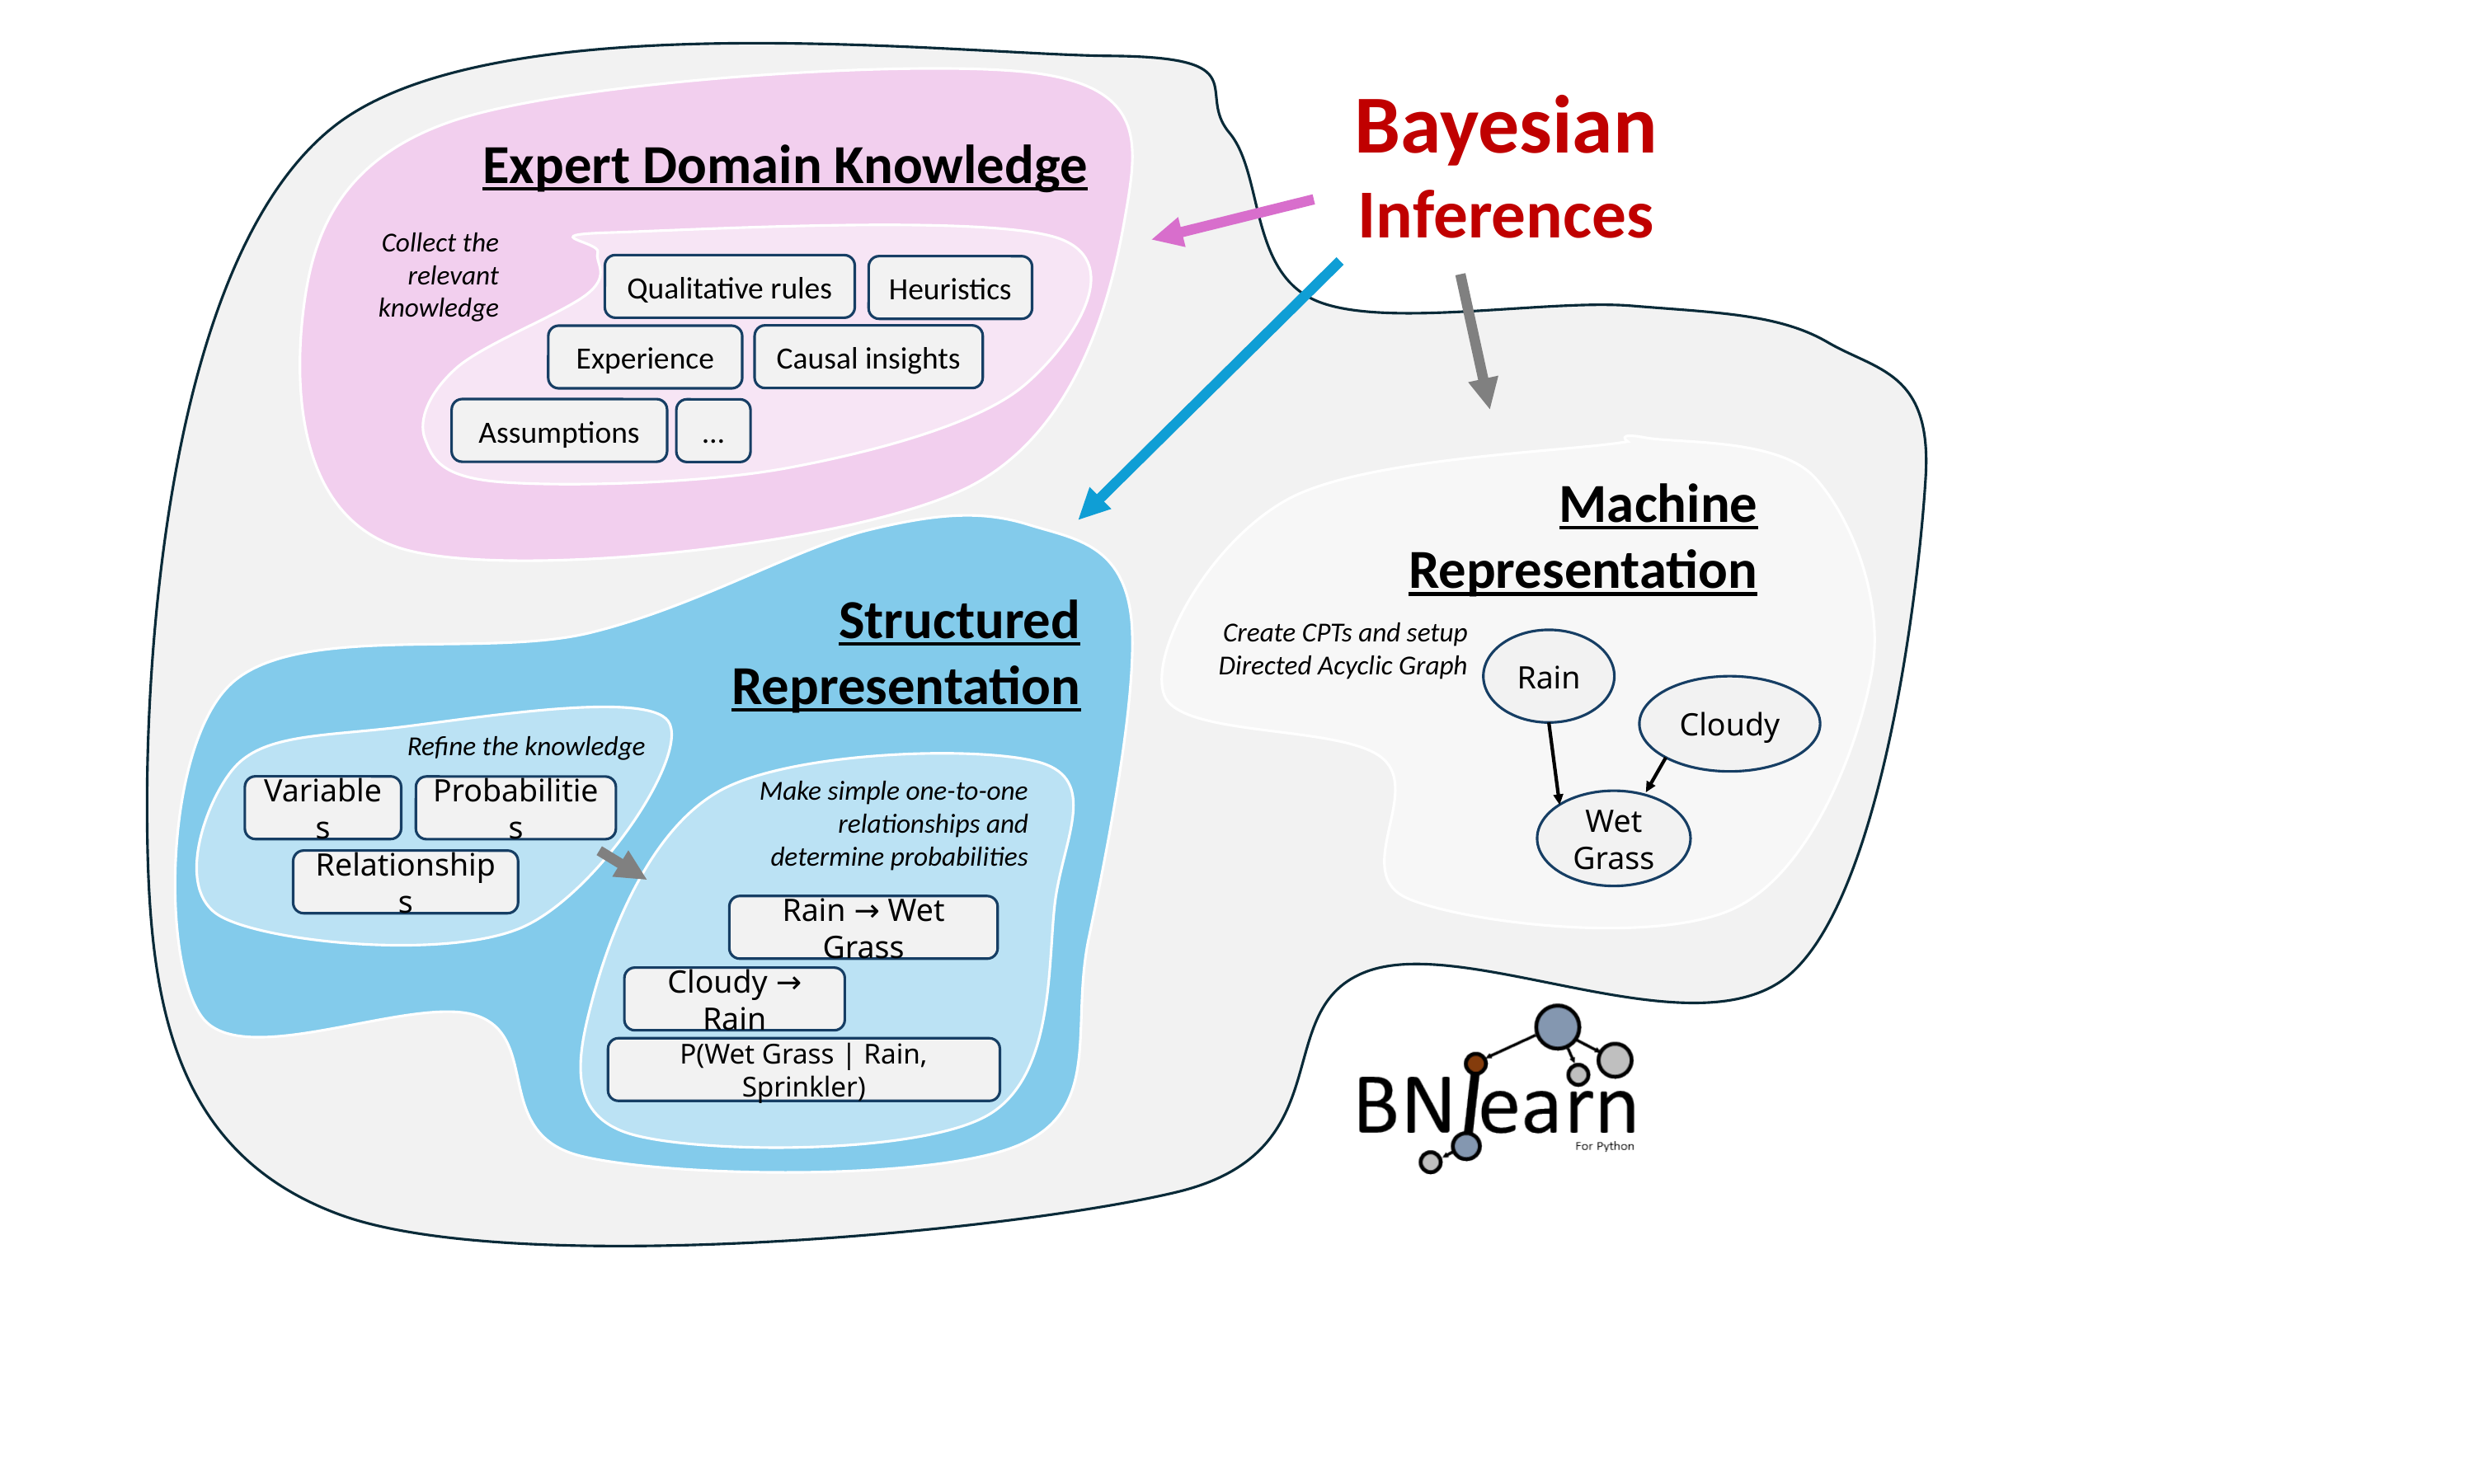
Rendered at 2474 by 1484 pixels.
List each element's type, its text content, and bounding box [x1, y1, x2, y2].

text_box Collect the relevant knowledge [284, 218, 512, 329]
text_box Assumptions [450, 397, 669, 463]
text_box [299, 67, 1134, 562]
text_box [1645, 757, 1667, 793]
text_box Make simple one-to-one relationships and determine probabilities [729, 767, 1042, 878]
text_box Cloudy → Rain [623, 966, 846, 1032]
text_box P(Wet Grass | Rain, Sprinkler) [606, 1036, 1002, 1102]
text_box [421, 223, 1089, 486]
text_box [173, 514, 1134, 1174]
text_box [1151, 199, 1315, 240]
text_box Wet Grass [1536, 789, 1692, 888]
text_box Rain [1482, 628, 1616, 724]
text_box Machine Representation [1334, 461, 1771, 606]
text_box Expert Domain Knowledge [402, 122, 1101, 201]
text_box [579, 752, 1075, 1149]
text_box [1460, 274, 1491, 410]
text_box [1160, 434, 1876, 930]
text_box Bayesian Inferences [1161, 64, 1851, 258]
text_box [145, 41, 1928, 1247]
text_box Causal insights [753, 324, 985, 390]
text_box Cloudy [1638, 674, 1822, 773]
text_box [1078, 261, 1341, 520]
text_box Rain → Wet Grass [727, 895, 999, 960]
text_box Variables [243, 775, 403, 841]
text_box Refine the knowledge [379, 721, 658, 767]
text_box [599, 850, 647, 881]
text_box Probabilities [414, 775, 618, 841]
text_box Experience [547, 324, 744, 390]
text_box Heuristics [867, 255, 1034, 321]
text_box [195, 705, 674, 947]
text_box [1548, 721, 1560, 805]
text_box … [675, 397, 752, 463]
text_box Create CPTs and setup Directed Acyclic Graph [1202, 608, 1480, 687]
picture [1352, 998, 1643, 1192]
text_box Relationships [291, 849, 520, 915]
text_box Qualitative rules [603, 253, 857, 319]
text_box Structured Representation [657, 577, 1094, 722]
